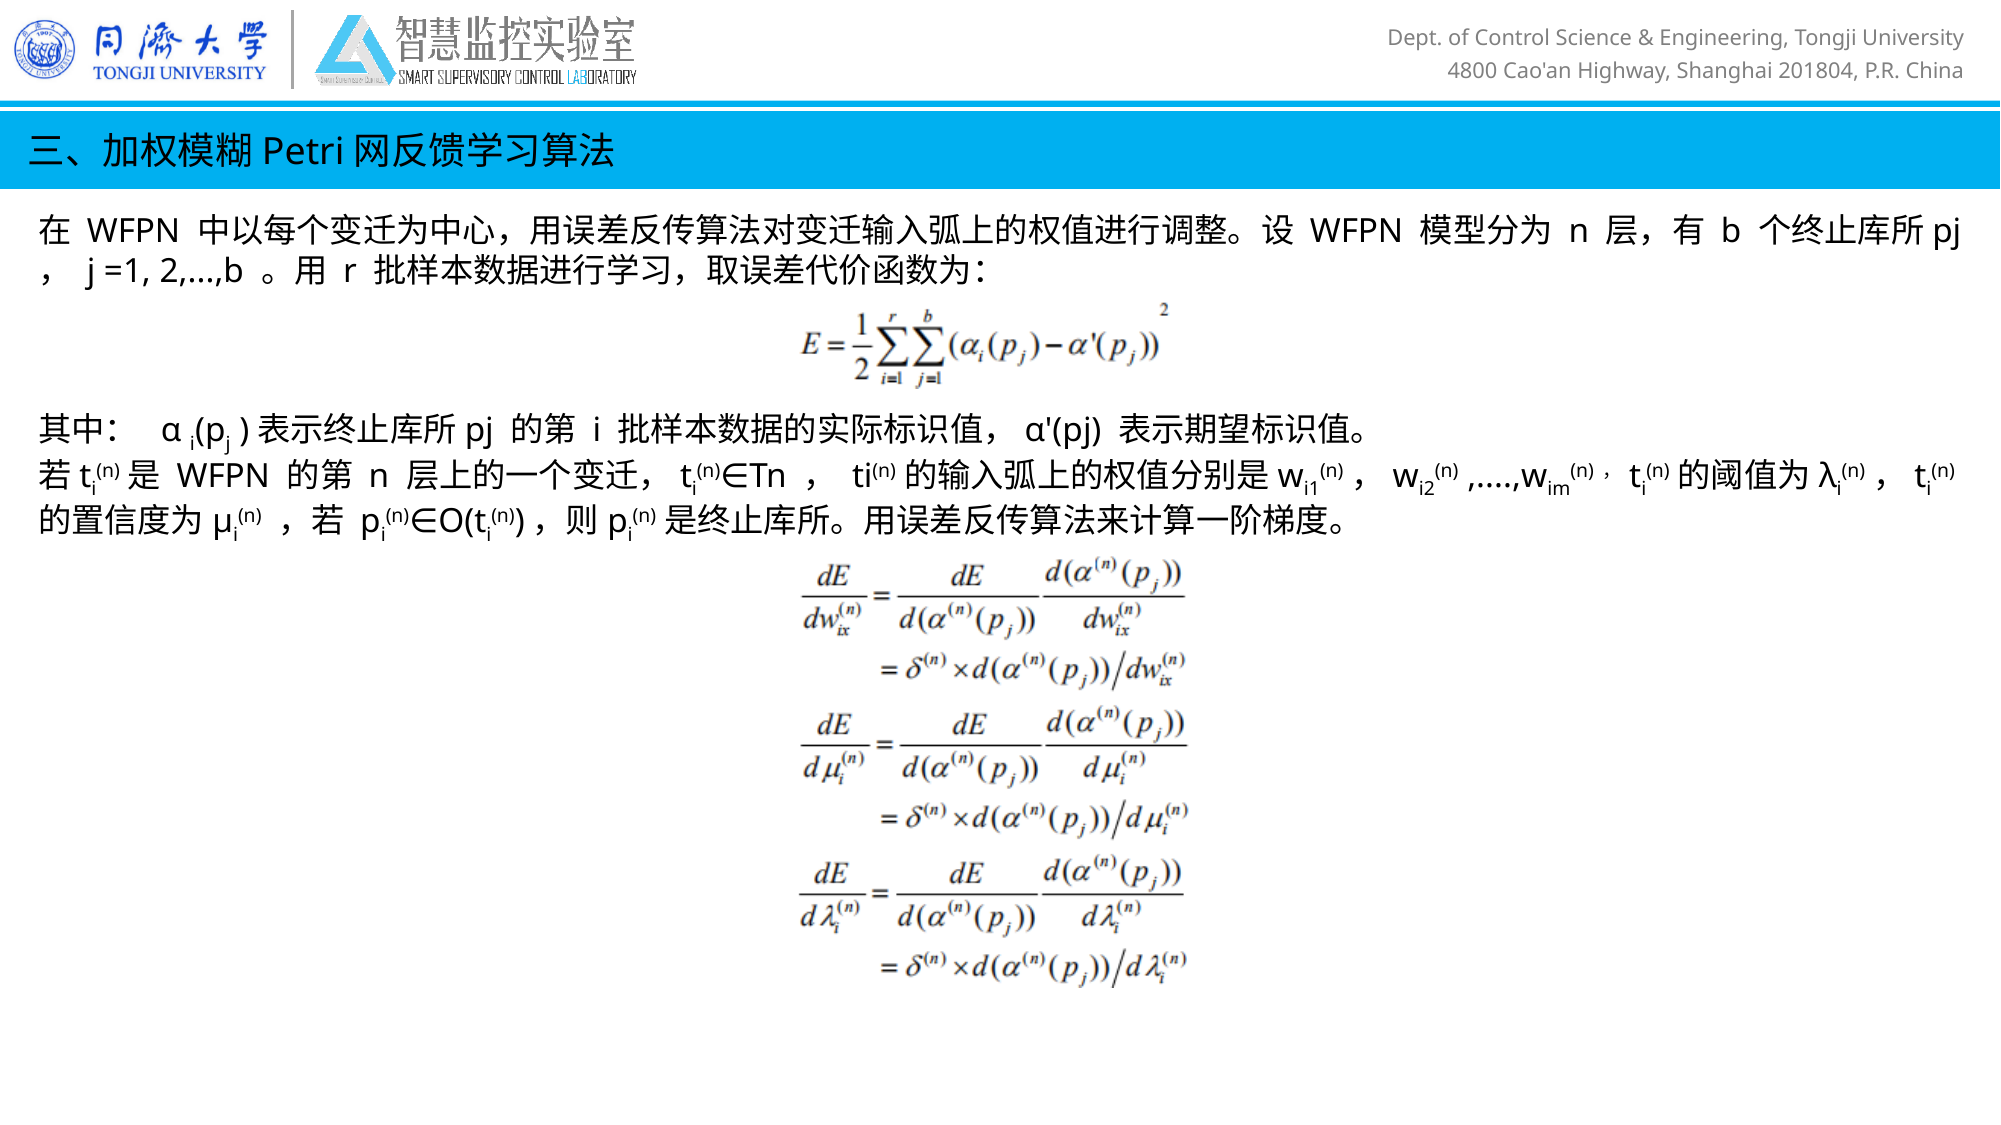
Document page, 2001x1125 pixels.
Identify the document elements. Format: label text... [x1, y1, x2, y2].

picture [312, 11, 640, 88]
picture [10, 11, 272, 89]
text_box 三、加权模糊Petri网反馈学习算法 [13, 119, 631, 180]
text_box 在 WFPN 中以每个变迁为中心，用误差反传算法对变迁输入弧上的权值进行调整。设 WFPN 模型分为 n 层，有 b 个终止库所pj ， j =1, 2,...,b 。用 r 批样本数据进行学习，取误差代价函数为： 其中： α i(pj )表示终止库所pj 的第 i 批样本数据的实际标识值，α'(pj) 表示期望标识值。 若ti(n)是 WFPN 的第 n 层上的一个变迁，ti(n)∈Tn ， ti(n)的输入弧上的权值分别是wi1(n)，wi2(n) ,....,wim(n)，ti(n)的阈值为λi(n)，ti(n)的置信度为μi(n) ，若 pi(n)∈O(ti(n))，则pi(n)是终止库所。用误差反传算法来计算一阶梯度。 [23, 201, 1980, 1112]
picture [737, 549, 1263, 988]
picture [709, 292, 1204, 389]
